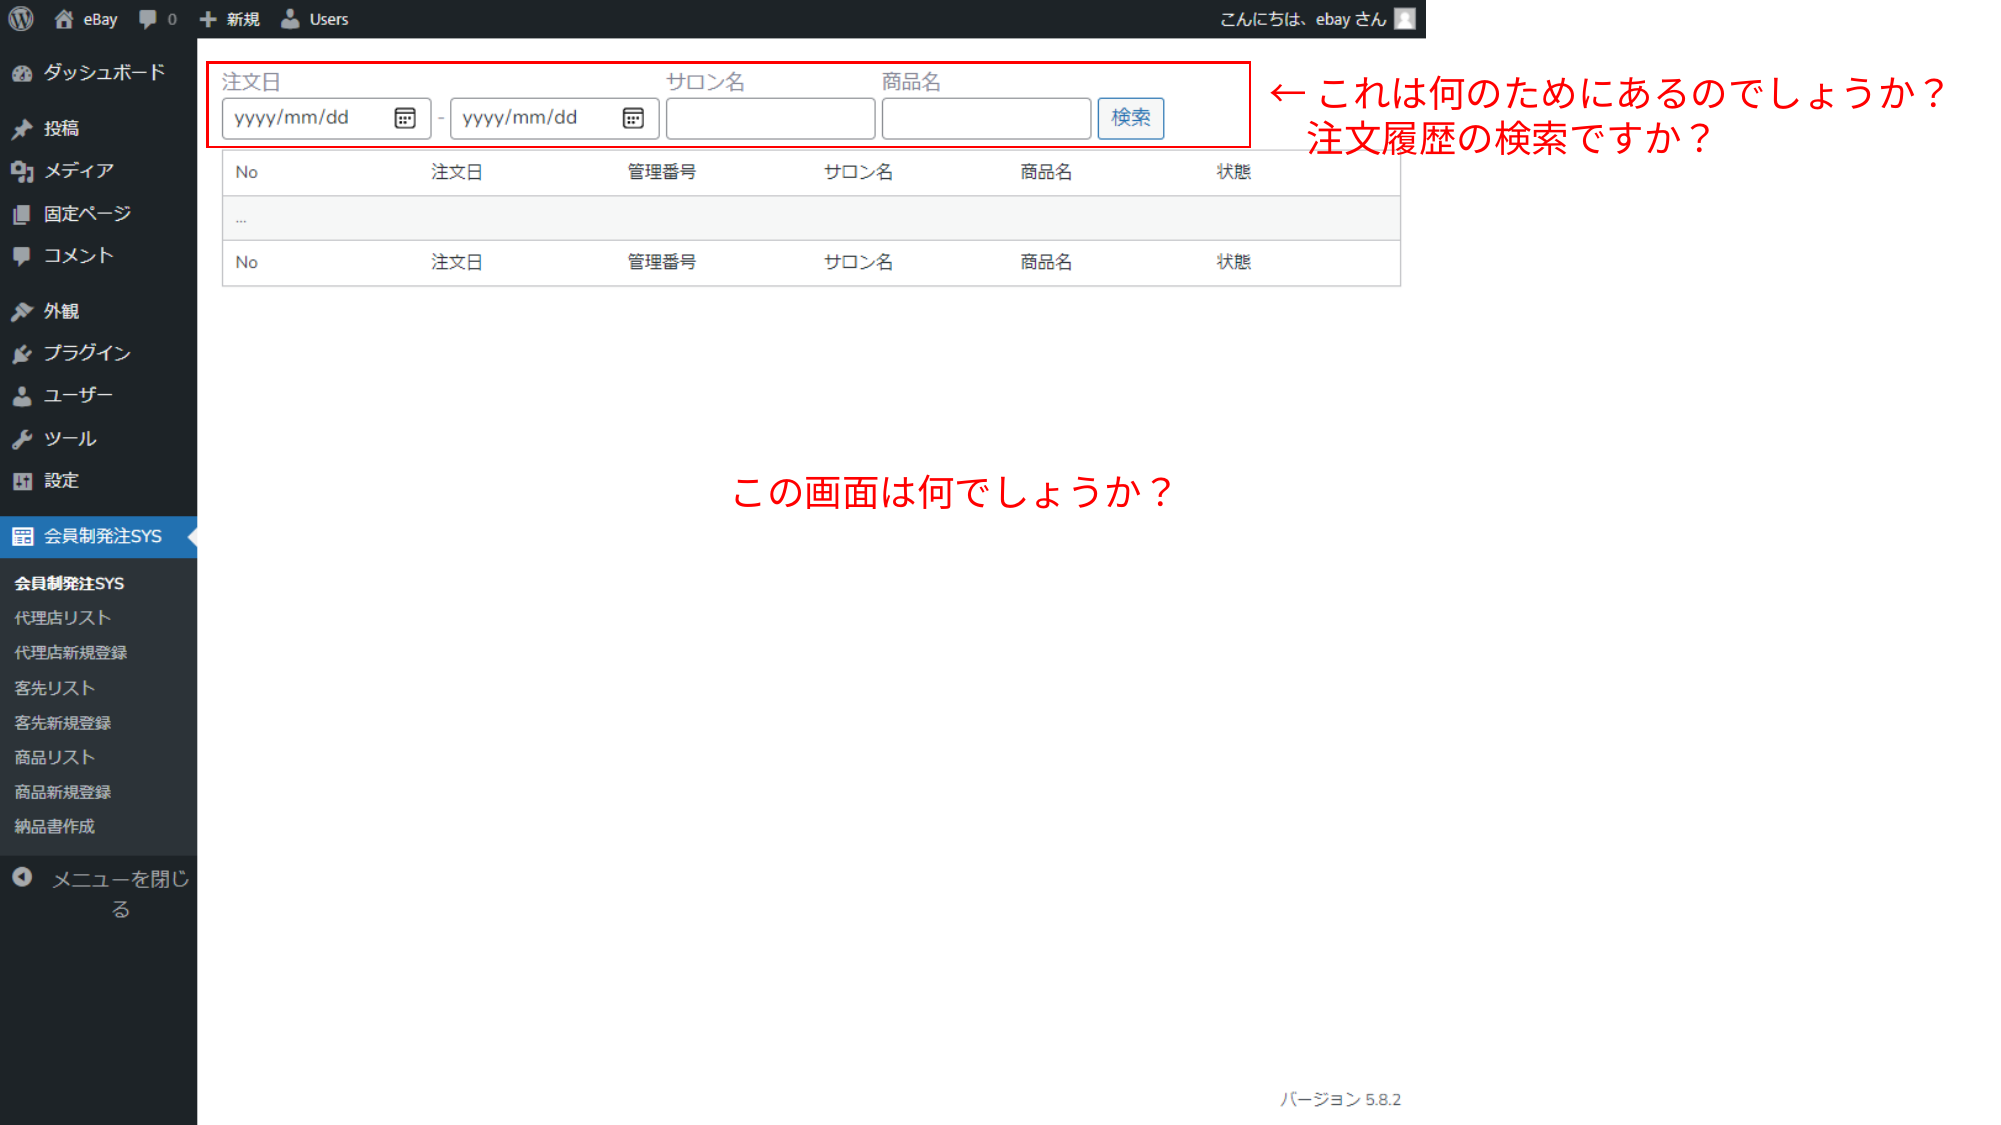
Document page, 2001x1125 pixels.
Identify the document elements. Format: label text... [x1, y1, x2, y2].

text_box ←これは何のためにあるのでしょうか？ 注文履歴の検索ですか？ [1426, 62, 1969, 167]
picture [0, 0, 1426, 1125]
